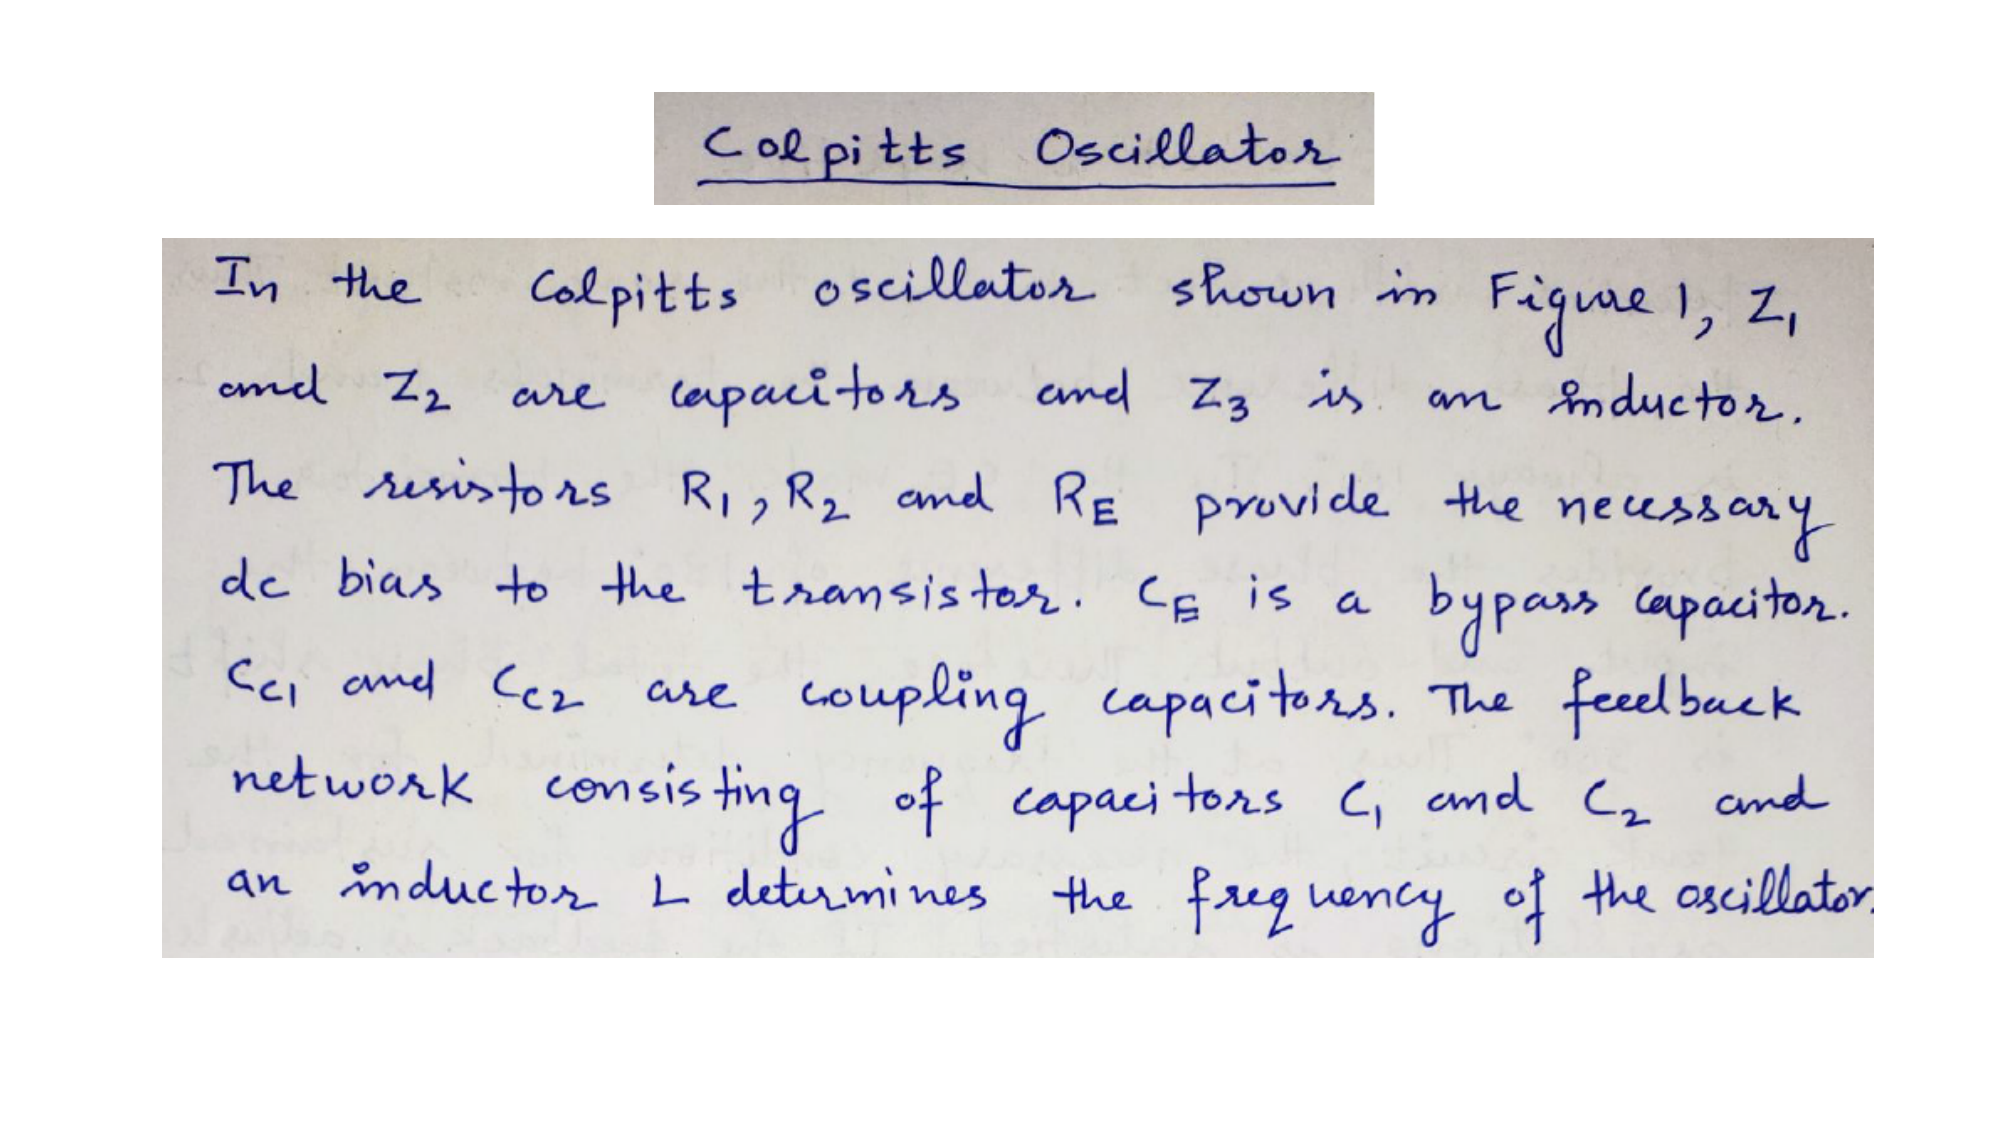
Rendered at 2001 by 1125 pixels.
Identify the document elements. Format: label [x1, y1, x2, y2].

picture [161, 238, 1874, 958]
picture [654, 92, 1375, 205]
